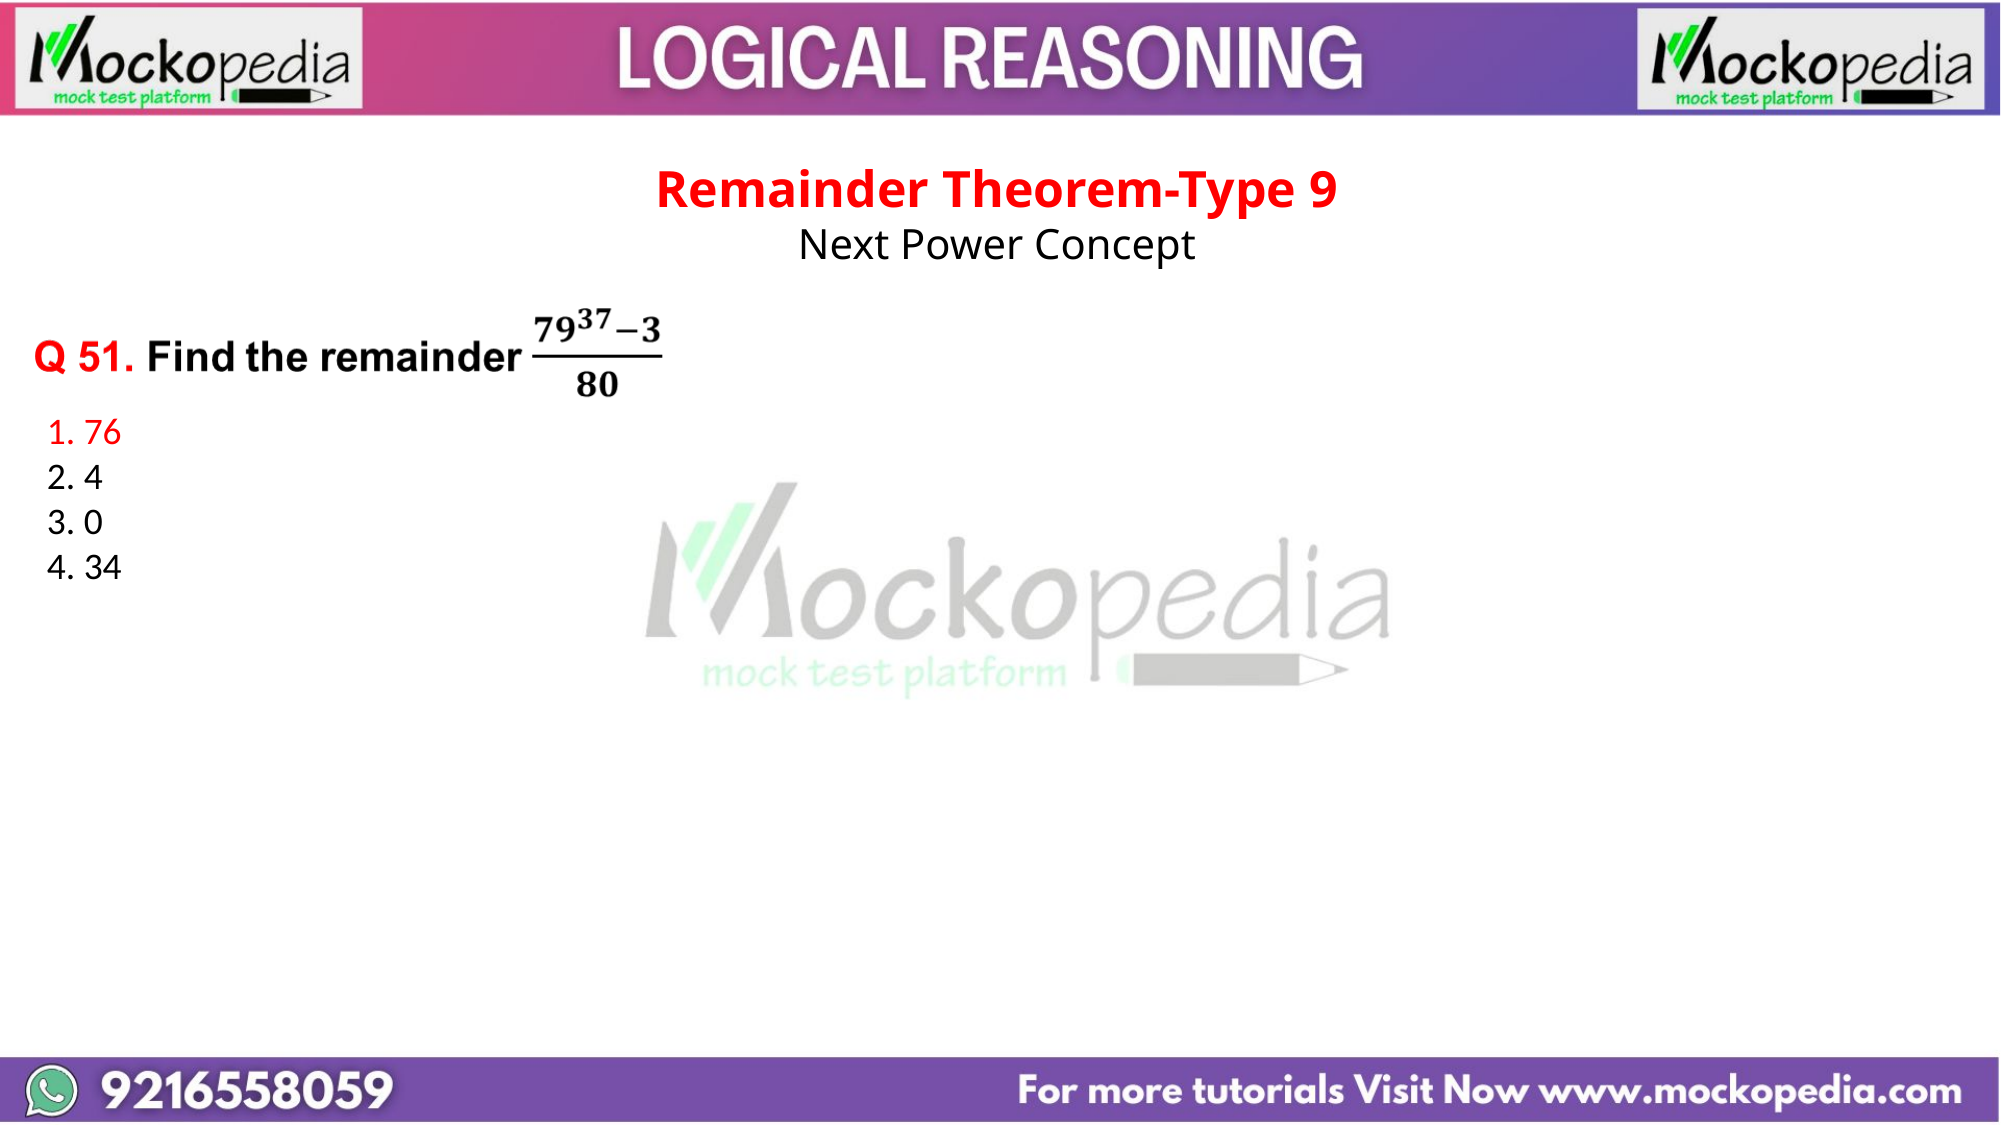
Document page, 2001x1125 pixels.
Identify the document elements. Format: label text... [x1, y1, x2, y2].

text_box [18, 293, 2000, 470]
picture [0, 0, 2001, 1125]
text_box Remainder Theorem-Type 9 Next Power Concept [139, 150, 1855, 276]
text_box 1. 76 2. 4 3. 0 4. 34 [31, 399, 1032, 595]
